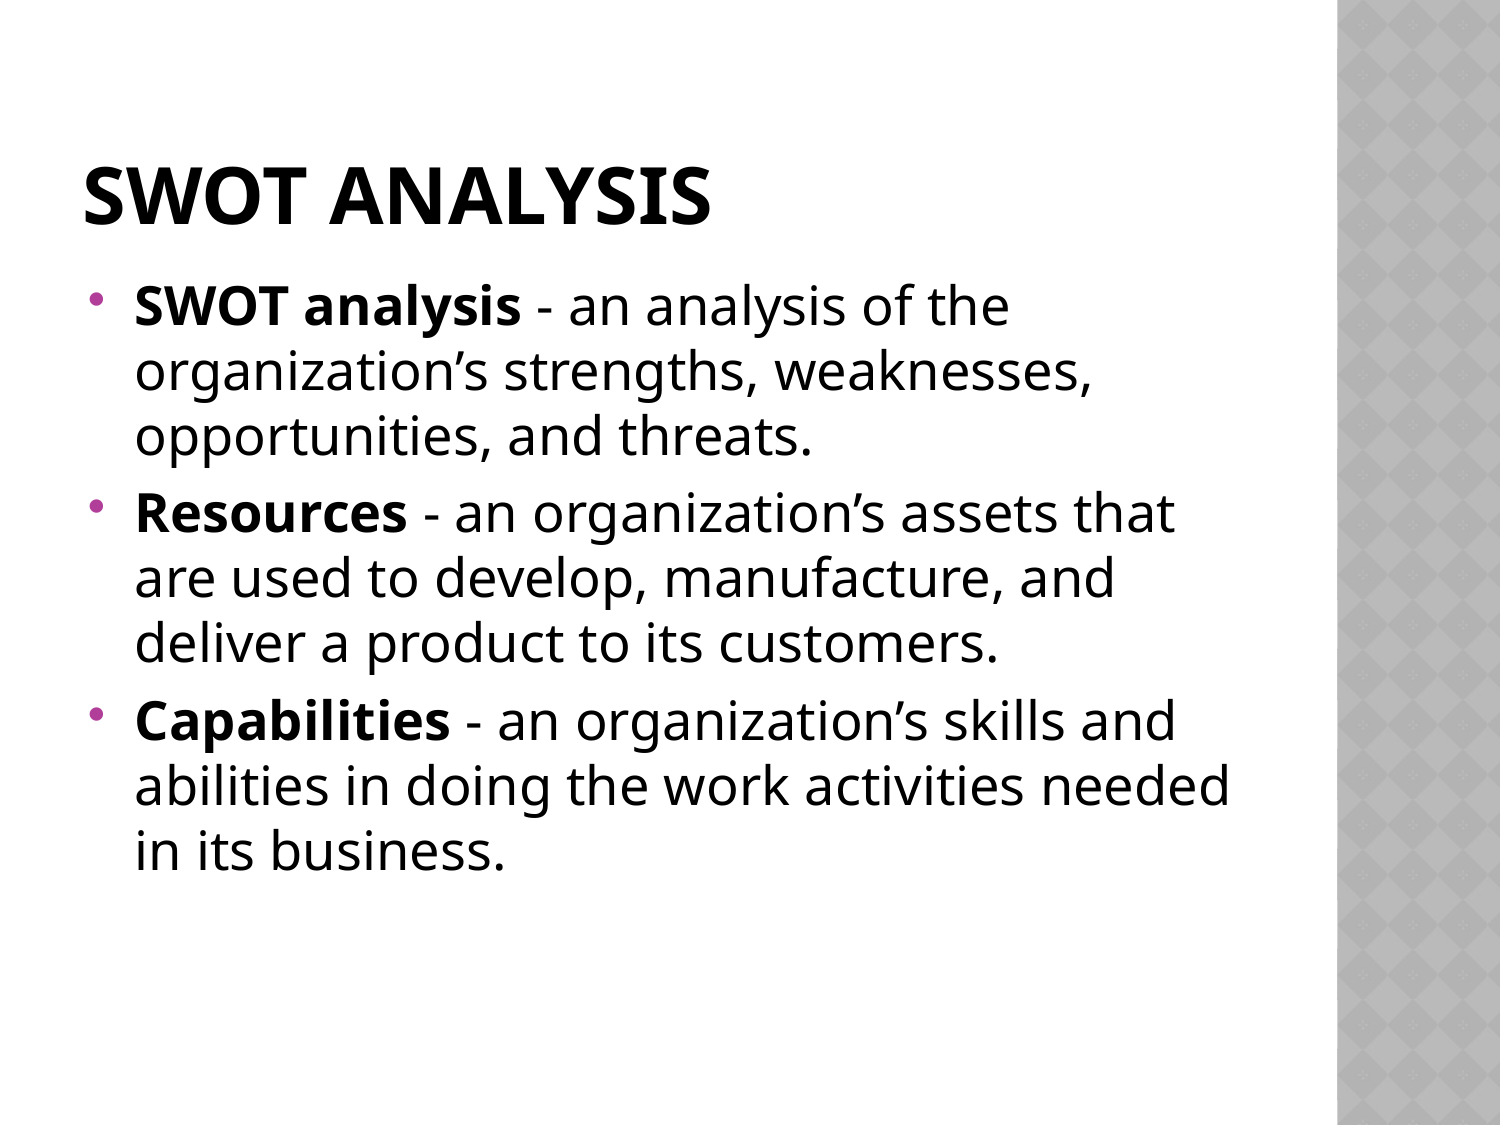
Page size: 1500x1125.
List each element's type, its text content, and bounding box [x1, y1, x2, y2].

title SWOT Analysis [75, 52, 1263, 240]
list SWOT analysis - an analysis of the organization’s strengths, weaknesses, opportunities, and threats. Resources - an organization’s assets that are used to develop, manufacture, and deliver a product to its customers. Capabilities - an organization’s skills and abilities in doing the work activities needed in its business. [75, 264, 1263, 1059]
